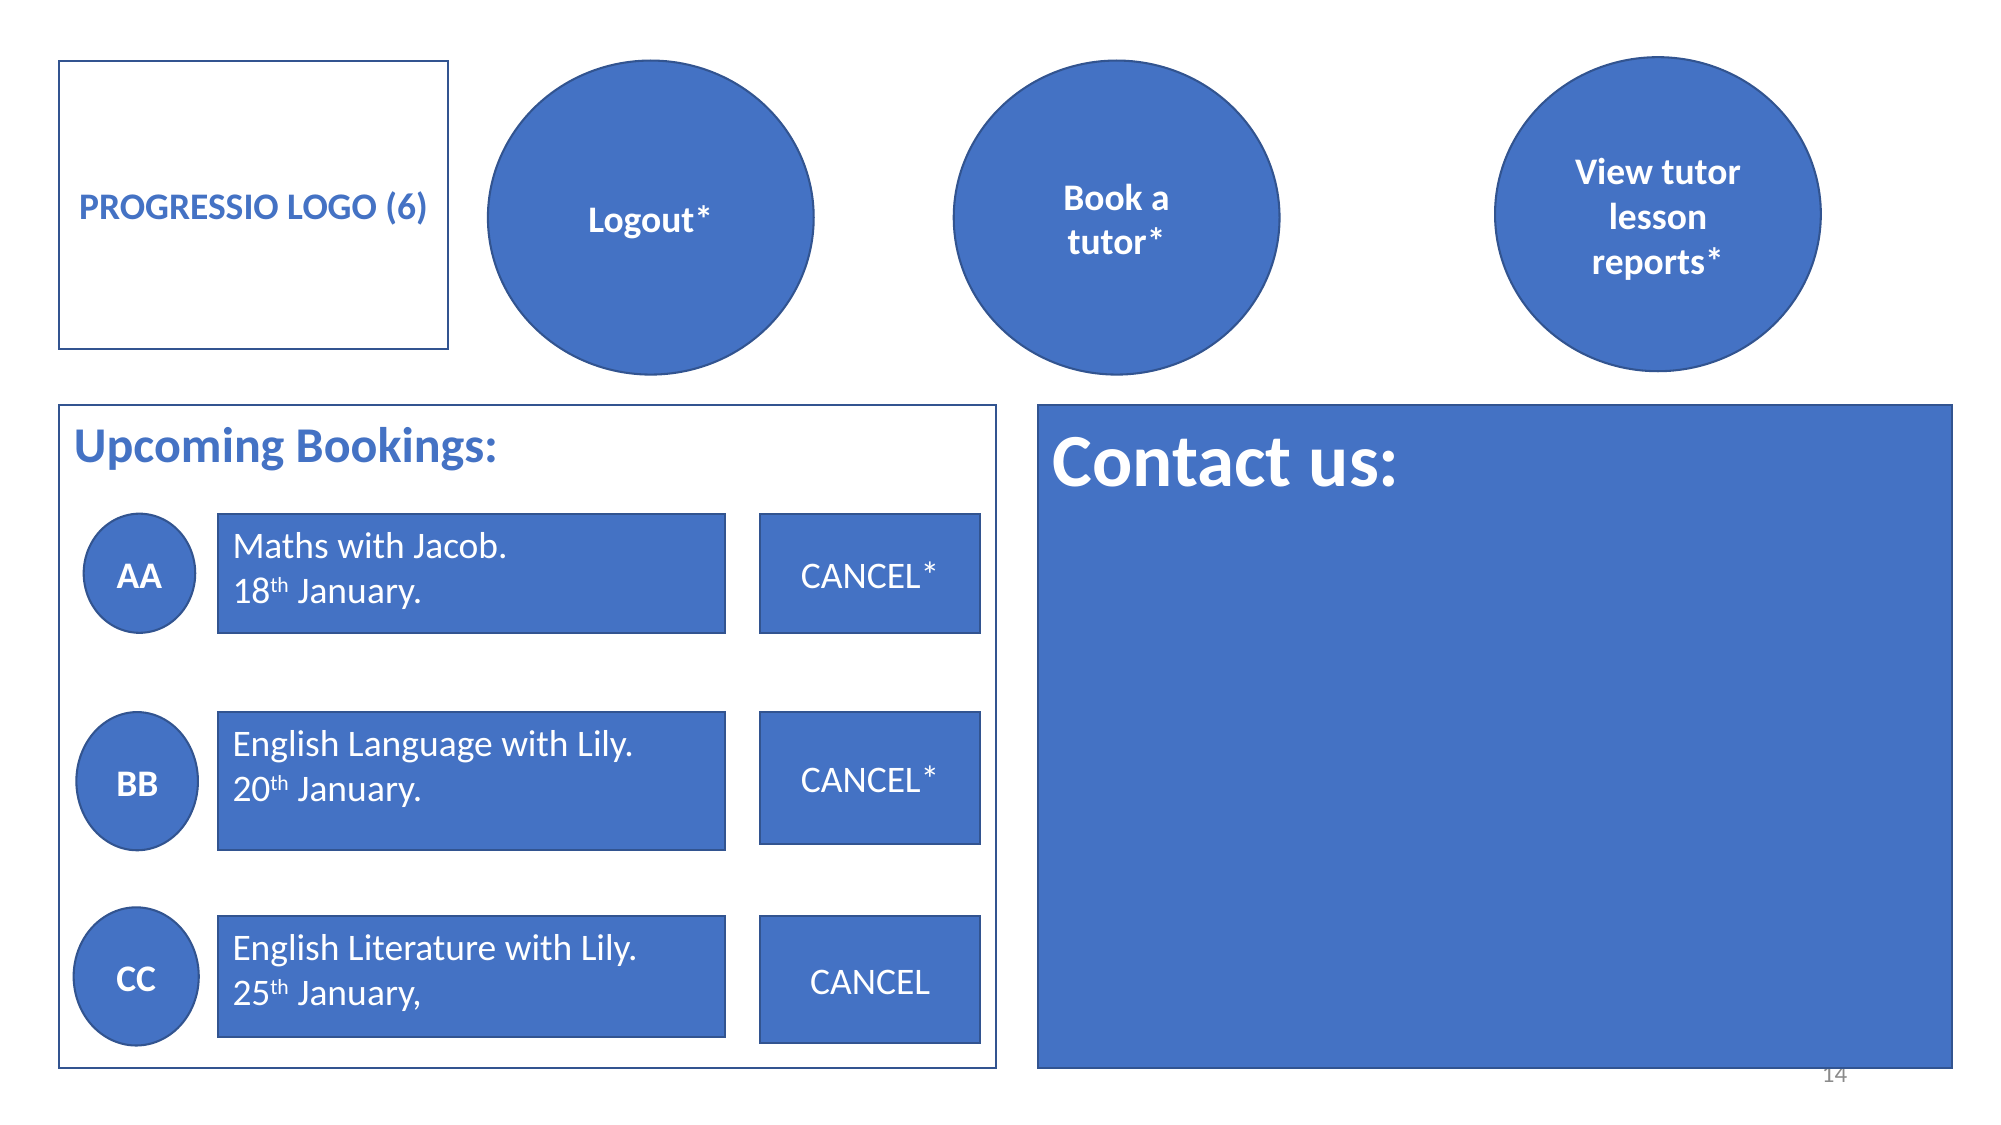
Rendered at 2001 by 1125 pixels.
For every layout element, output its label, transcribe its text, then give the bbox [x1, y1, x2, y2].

text_box CANCEL [759, 915, 981, 1044]
text_box Logout* [486, 59, 815, 376]
text_box PROGRESSIO LOGO (6) [58, 60, 449, 350]
text_box Maths with Jacob. 18th January. [217, 513, 726, 634]
slide_number 14 [1412, 1042, 1863, 1103]
text_box Upcoming Bookings: [58, 404, 997, 1069]
text_box AA [82, 512, 197, 634]
text_box Contact us: [1037, 404, 1953, 1069]
text_box View tutor lesson reports* [1494, 56, 1822, 373]
text_box CANCEL* [759, 513, 981, 634]
text_box English Language with Lily. 20th January. [217, 711, 726, 851]
text_box CANCEL* [759, 711, 981, 845]
text_box Book a tutor* [952, 59, 1281, 376]
text_box BB [75, 711, 199, 852]
text_box English Literature with Lily. 25th January, [217, 915, 726, 1038]
text_box CC [72, 906, 200, 1047]
